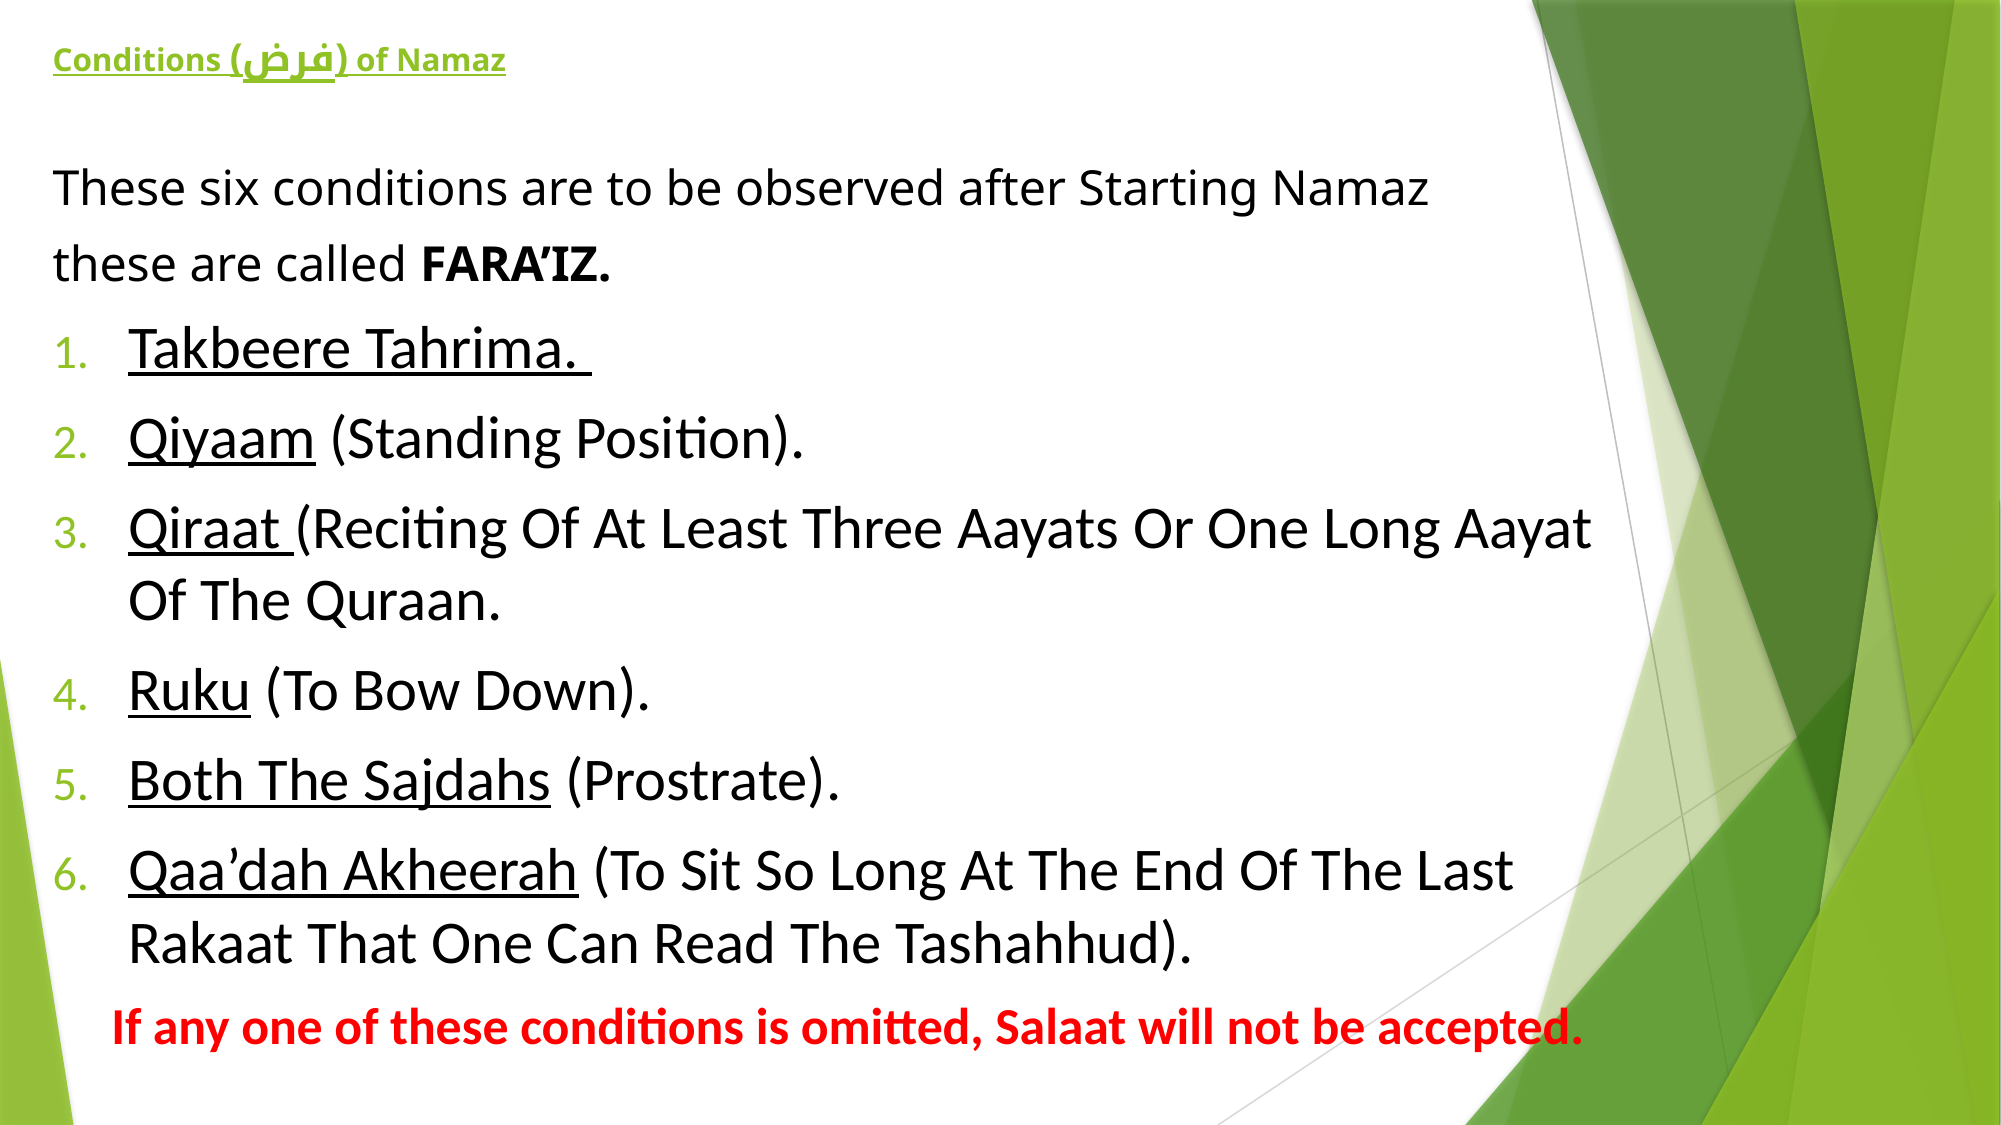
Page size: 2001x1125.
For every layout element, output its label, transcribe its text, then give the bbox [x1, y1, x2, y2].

list These six conditions are to be observed after Starting Namaz these are called FARA’IZ. Takbeere Tahrima. Qiyaam (Standing Position). Qiraat (Reciting Of At Least Three Aayats Or One Long Aayat Of The Quraan. Ruku (To Bow Down). Both The Sajdahs (Prostrate). Qaa’dah Akheerah (To Sit So Long At The End Of The Last Rakaat That One Can Read The Tashahhud). If any one of these conditions is omitted, Salaat will not be accepted. [37, 149, 1638, 1075]
title Conditions (فرض) of Namaz [37, 24, 975, 125]
